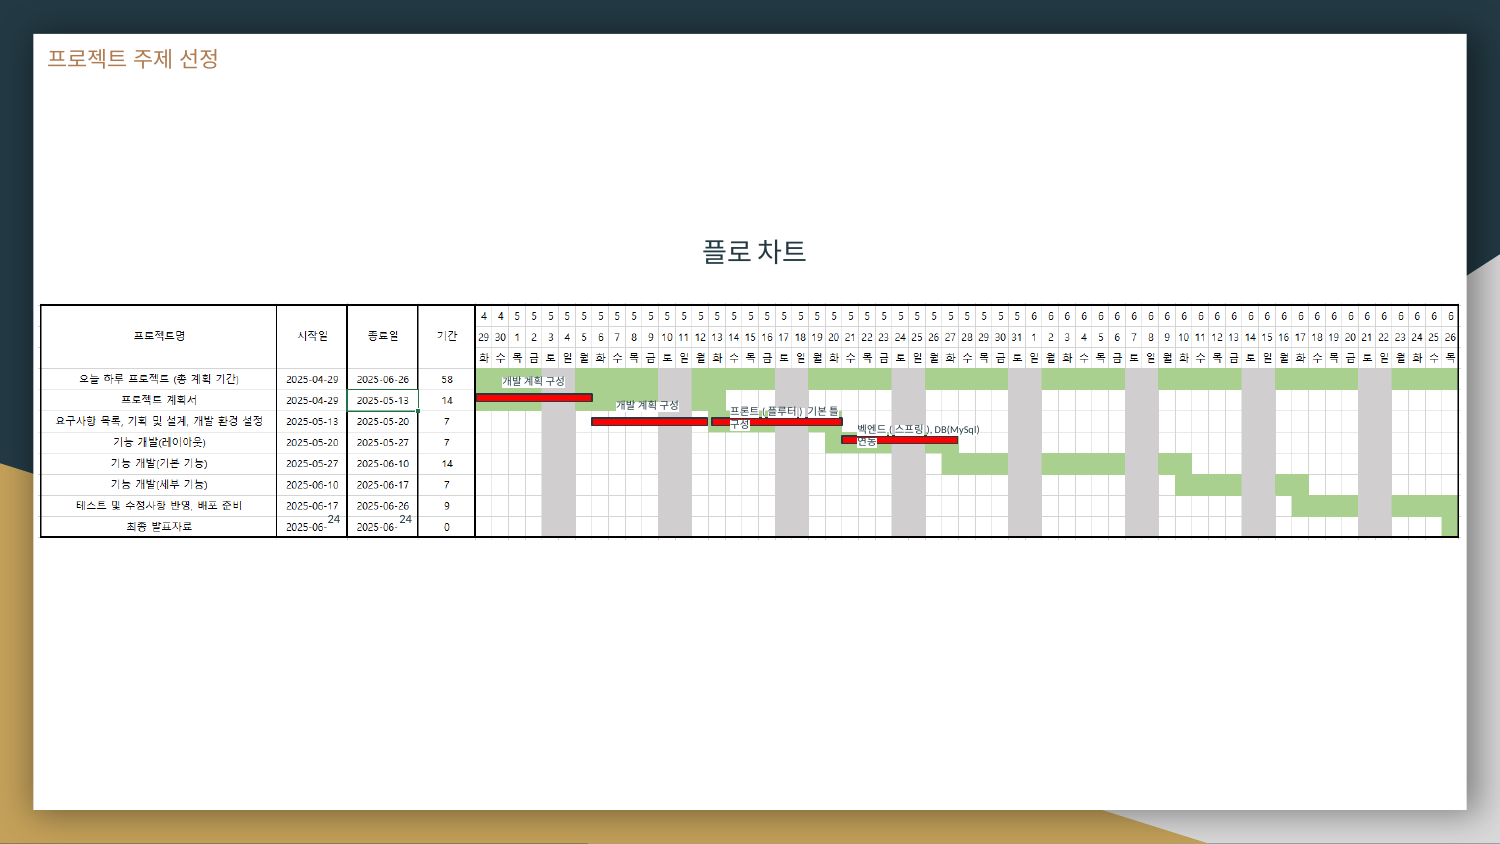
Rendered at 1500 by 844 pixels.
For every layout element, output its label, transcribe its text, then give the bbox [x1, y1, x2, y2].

picture [38, 303, 1462, 541]
title 프로젝트 주제 선정 [32, 30, 379, 88]
text_box 플로 차트 [687, 220, 825, 284]
